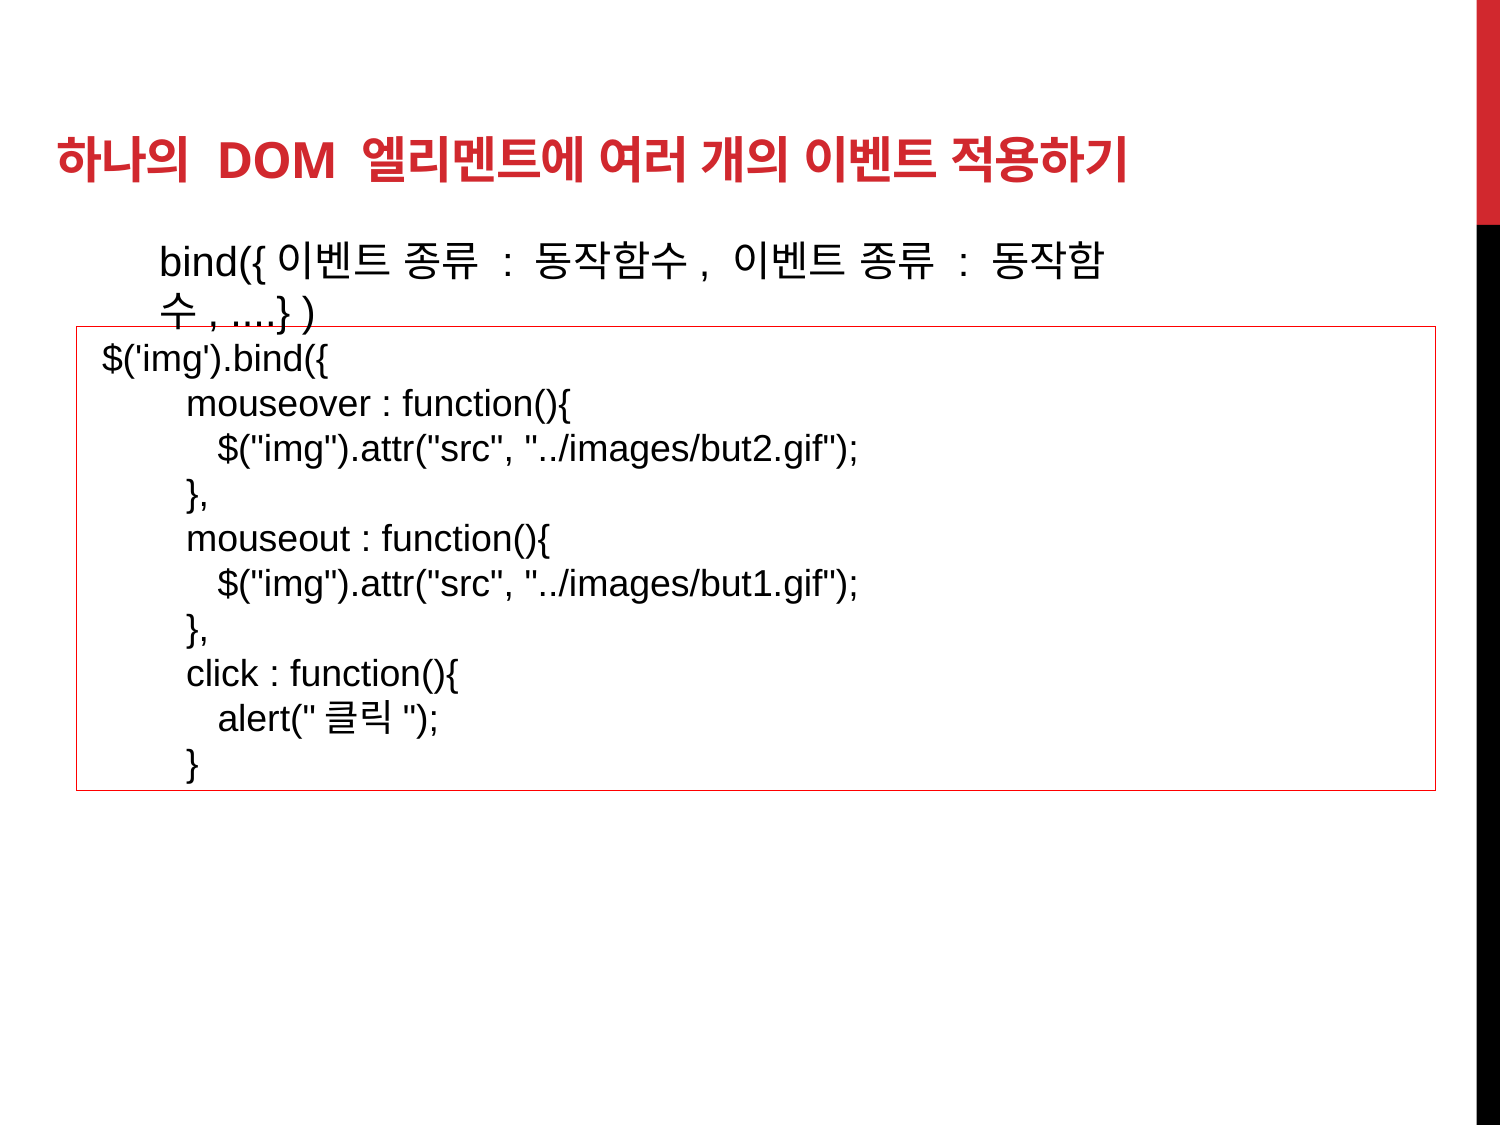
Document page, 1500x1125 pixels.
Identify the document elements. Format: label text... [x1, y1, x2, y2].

title 하나의 DOM 엘리멘트에 여러 개의 이벤트 적용하기 [41, 66, 1500, 197]
text_box bind({이벤트 종류 : 동작함수, 이벤트 종류 : 동작함수, ....} ) [144, 227, 1267, 343]
text_box $('img').bind({ mouseover : function(){ $("img").attr("src", "../images/but2.gif"); }, mouseout : function(){ $("img").attr("src", "../images/but1.gif"); }, click : function(){ alert("클릭"); } [76, 326, 1436, 791]
